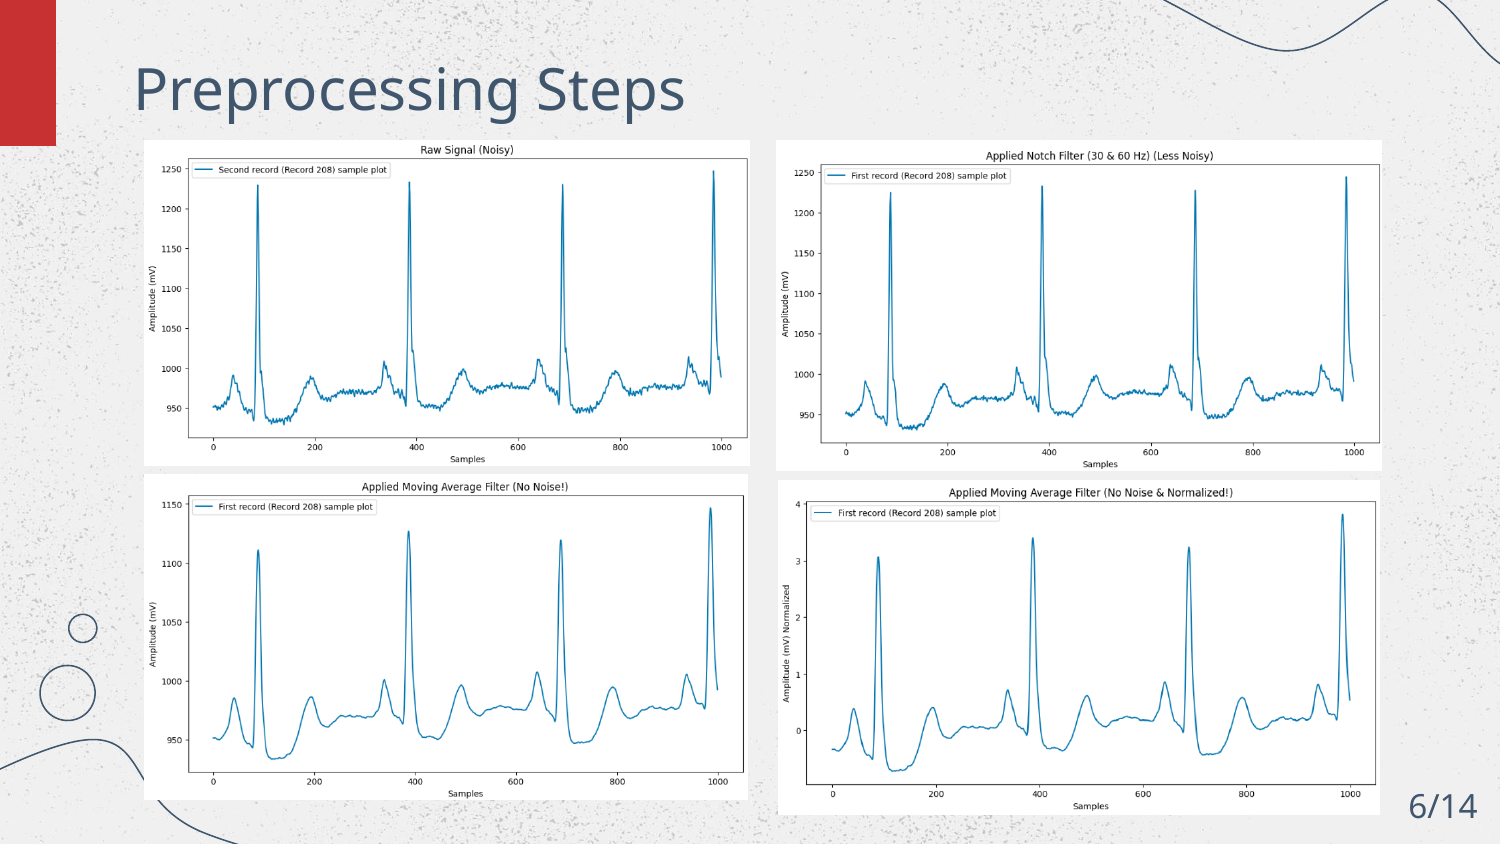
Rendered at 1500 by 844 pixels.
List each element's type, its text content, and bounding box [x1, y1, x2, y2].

title Preprocessing Steps [118, 37, 1382, 131]
picture [1441, 0, 1500, 61]
picture [1168, 0, 1383, 37]
text_box 6/14 [1393, 770, 1500, 844]
picture [0, 0, 1500, 844]
